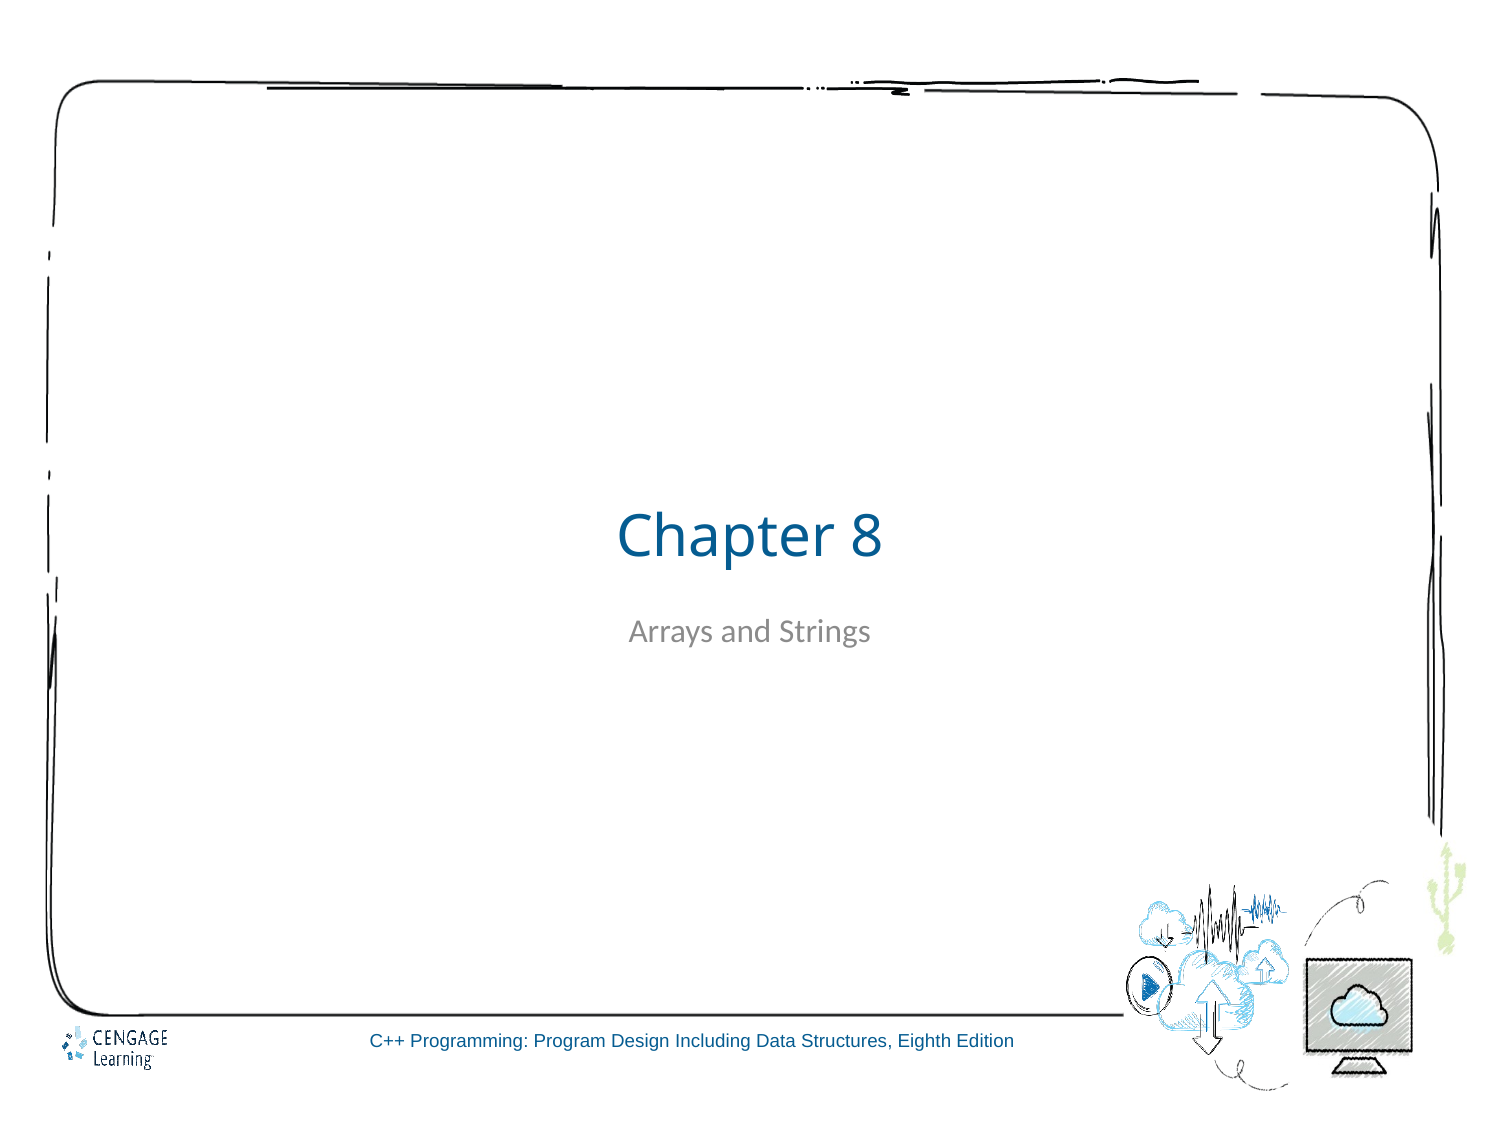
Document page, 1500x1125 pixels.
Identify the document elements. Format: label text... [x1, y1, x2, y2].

title Chapter 8 [114, 508, 1386, 569]
subtitle Arrays and Strings [114, 611, 1386, 651]
picture [1302, 863, 1413, 1079]
picture [45, 41, 1475, 1113]
